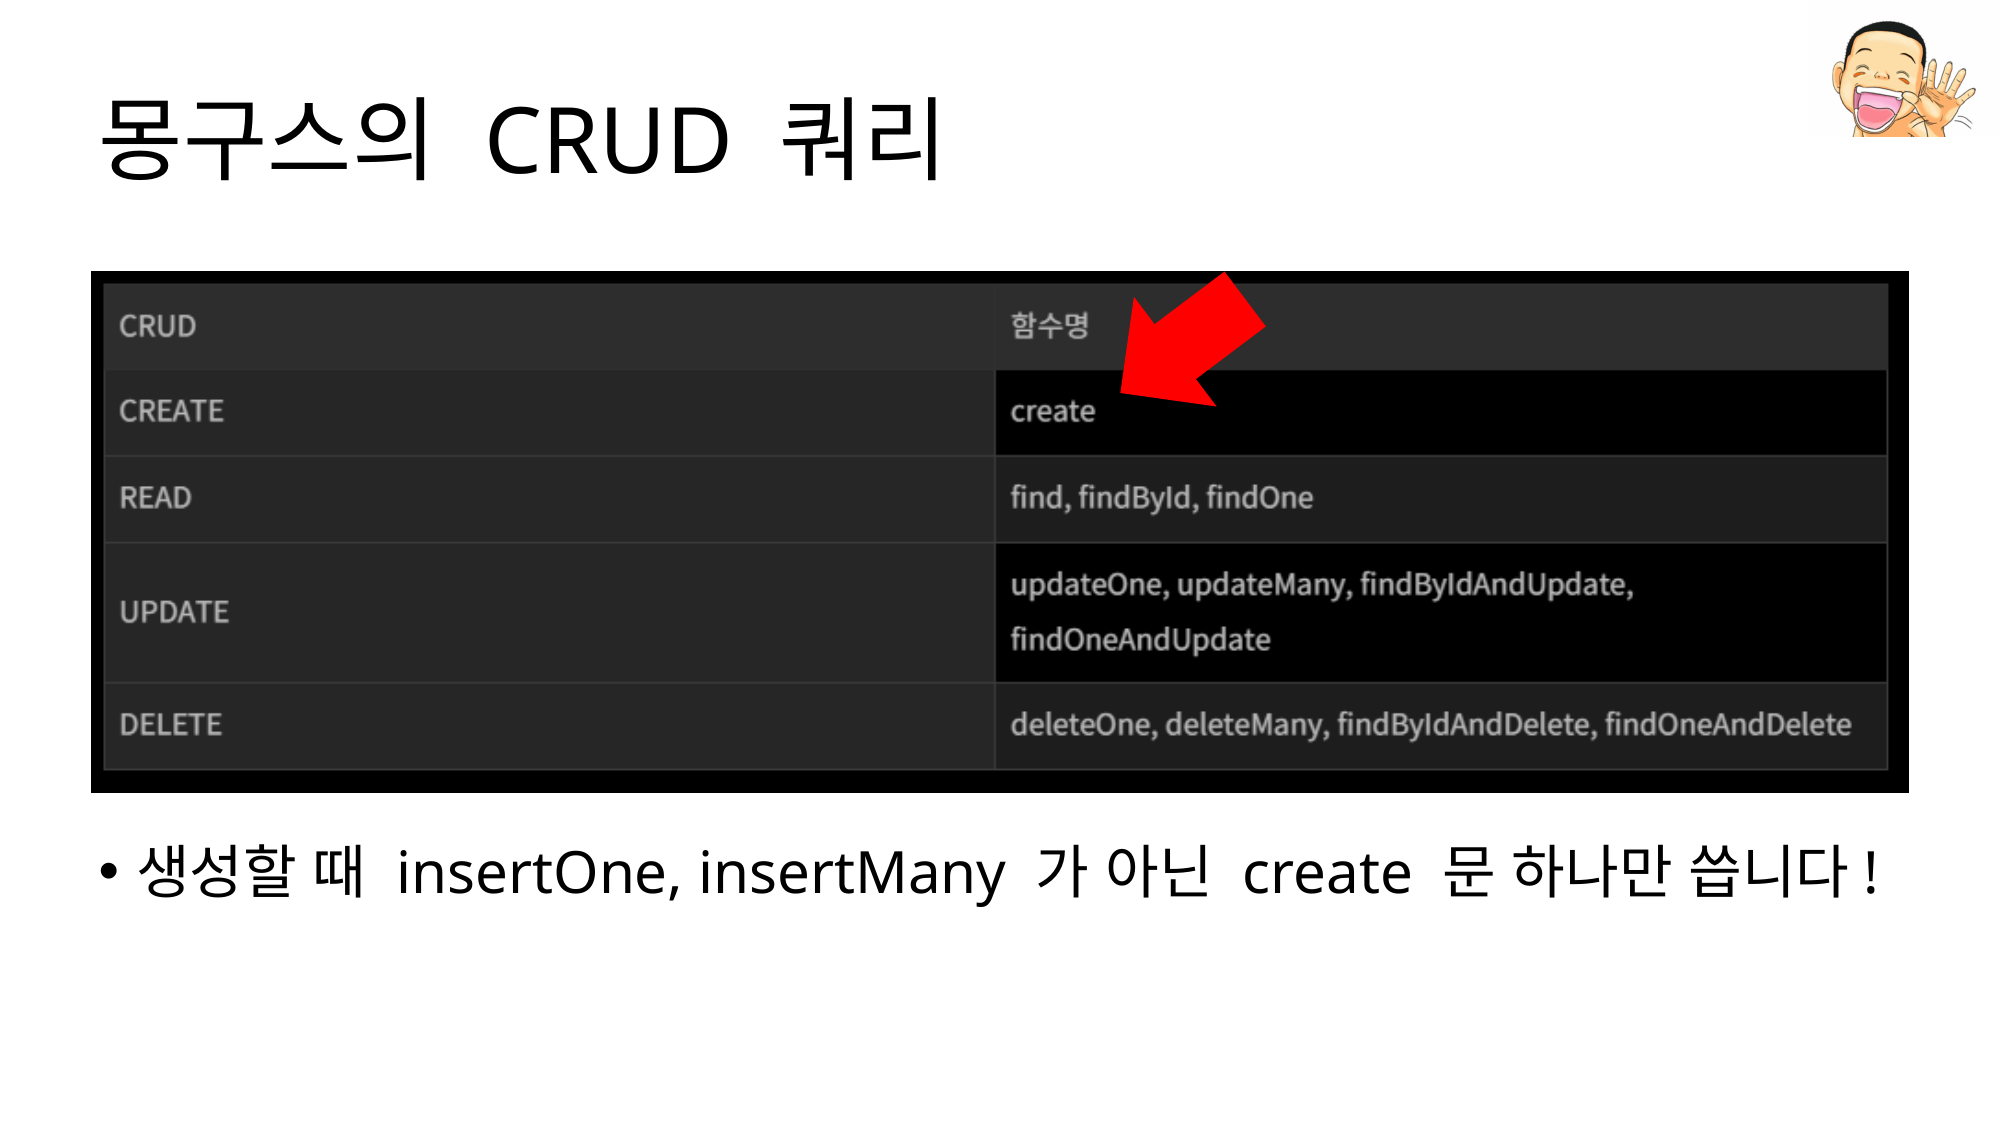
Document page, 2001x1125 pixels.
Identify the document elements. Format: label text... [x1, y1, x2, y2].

picture [1931, 0, 2000, 137]
picture [90, 271, 1909, 793]
list 생성할 때 insertOne, insertMany 가 아닌 create 문 하나만 씁니다! [83, 792, 1931, 1125]
title 몽구스의 CRUD 쿼리 [83, 0, 1931, 218]
